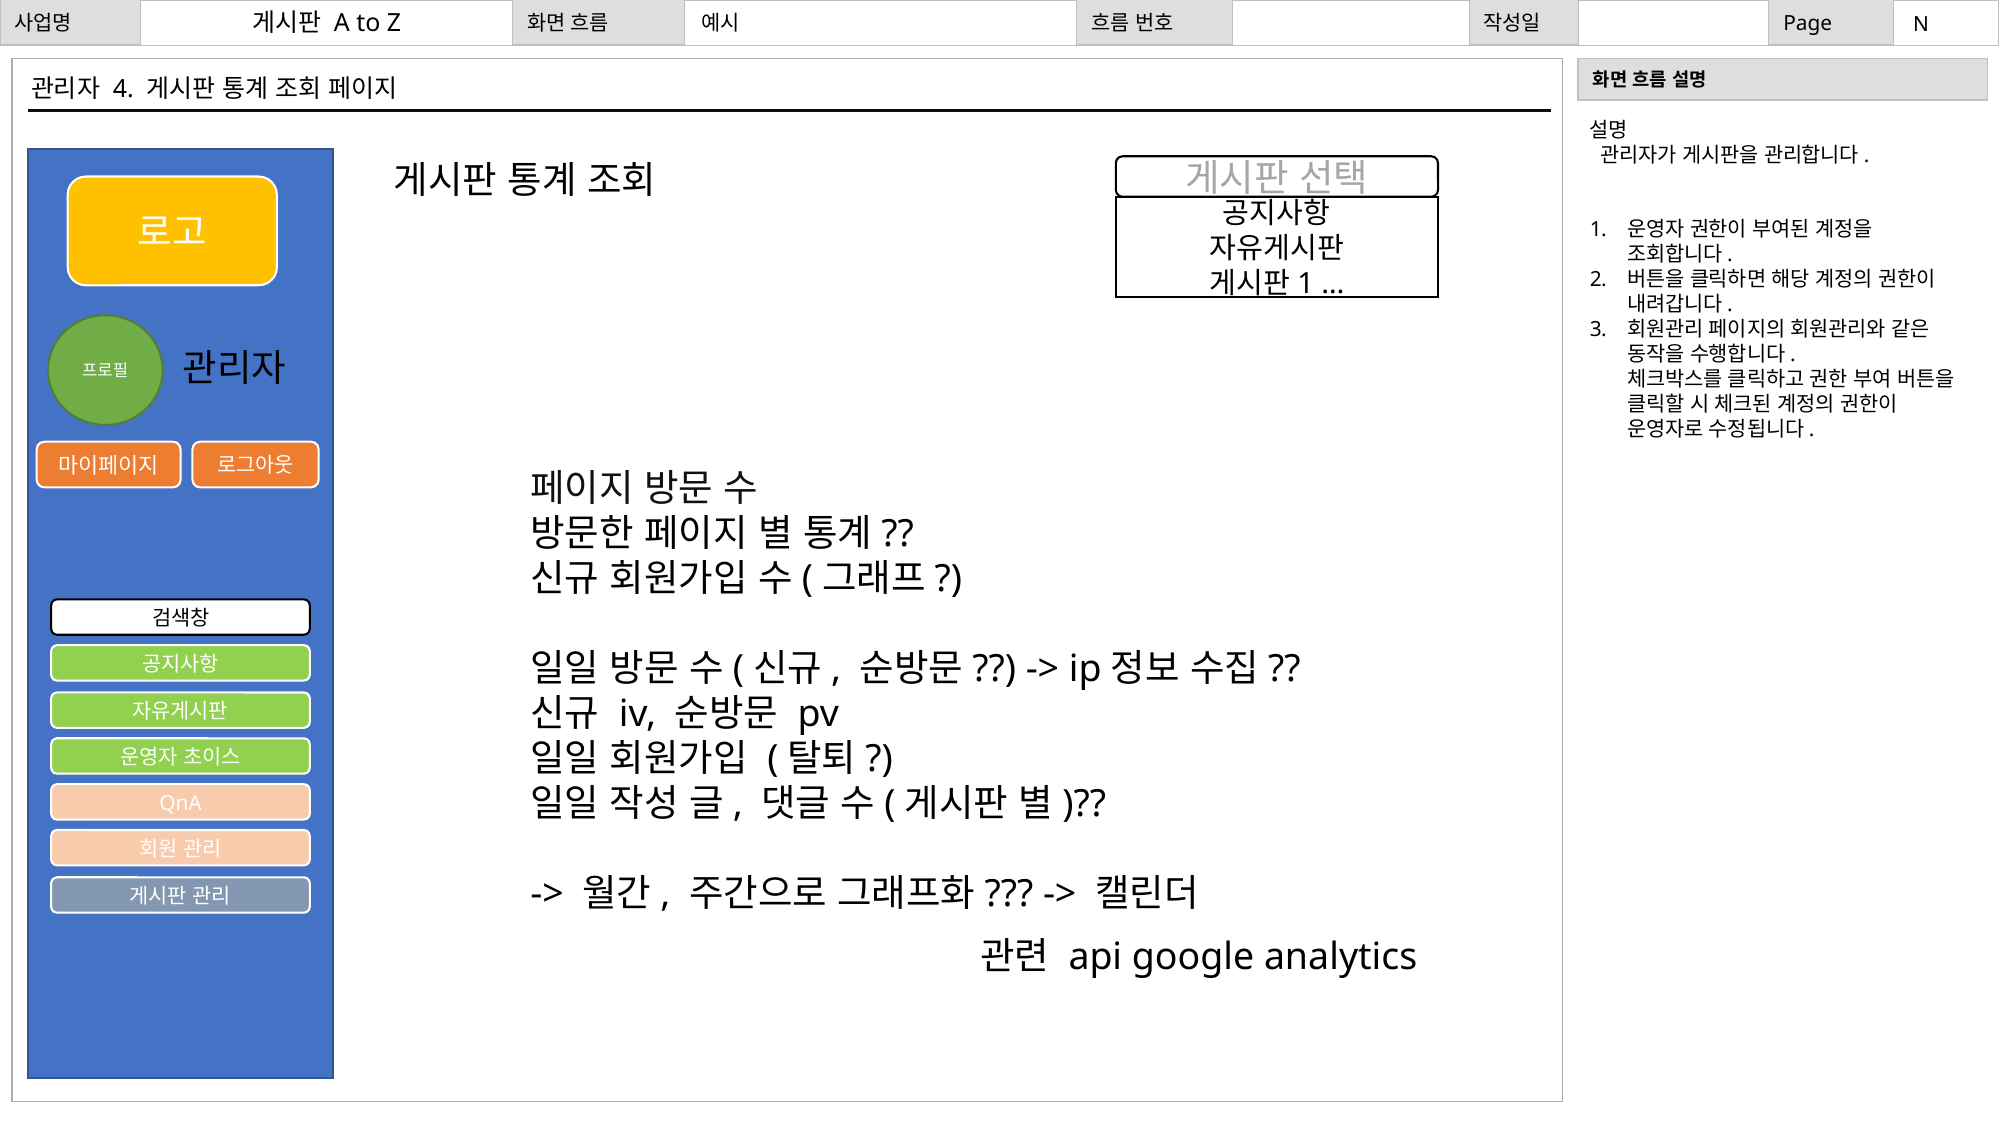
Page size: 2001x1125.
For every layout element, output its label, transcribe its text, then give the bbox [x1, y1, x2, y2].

text_box 로고 [66, 175, 278, 287]
text_box 설명 관리자가 게시판을 관리합니다. 운영자 권한이 부여된 계정을 조회합니다. 버튼을 클릭하면 해당 계정의 권한이 내려갑니다. 회원관리 페이지의 회원관리와 같은 동작을 수행합니다. 체크박스를 클릭하고 권한 부여 버튼을 클릭할 시 체크된 계정의 권한이 운영자로 수정됩니다. [1574, 108, 1984, 574]
text_box 회원 관리 [50, 828, 311, 867]
text_box 관리자 [168, 336, 302, 397]
text_box 페이지 방문 수 방문한 페이지 별 통계?? 신규 회원가입 수(그래프?) 일일 방문 수(신규, 순방문??) -> ip정보 수집?? 신규 iv, 순방문 pv 일일 회원가입 (탈퇴?) 일일 작성 글, 댓글 수(게시판 별)?? -> 월간, 주간으로 그래프화??? -> 캘린더 [515, 457, 1316, 922]
text_box 공지사항 [50, 644, 311, 682]
text_box 게시판 A to Z [237, 0, 417, 44]
text_box 프로필 [46, 314, 164, 426]
text_box 게시판 선택 [1114, 155, 1440, 196]
text_box QnA [50, 783, 311, 821]
title 예시 [686, 0, 1078, 47]
text_box N [1898, 0, 1993, 47]
list [1233, 0, 1469, 45]
text_box 자유게시판 [50, 691, 311, 729]
text_box 관리자 4. 게시판 통계 조회 페이지 [16, 65, 523, 110]
text_box 게시판 통계 조회 [379, 148, 672, 209]
text_box [27, 148, 334, 1079]
text_box 공지사항 자유게시판 게시판1 … [1115, 196, 1439, 298]
text_box 로그아웃 [191, 440, 320, 489]
text_box 관련 api google analytics [965, 924, 1433, 985]
text_box 운영자 초이스 [50, 737, 311, 775]
text_box 검색창 [50, 598, 311, 636]
text_box 마이페이지 [35, 440, 182, 489]
text_box 게시판 관리 [50, 876, 311, 914]
